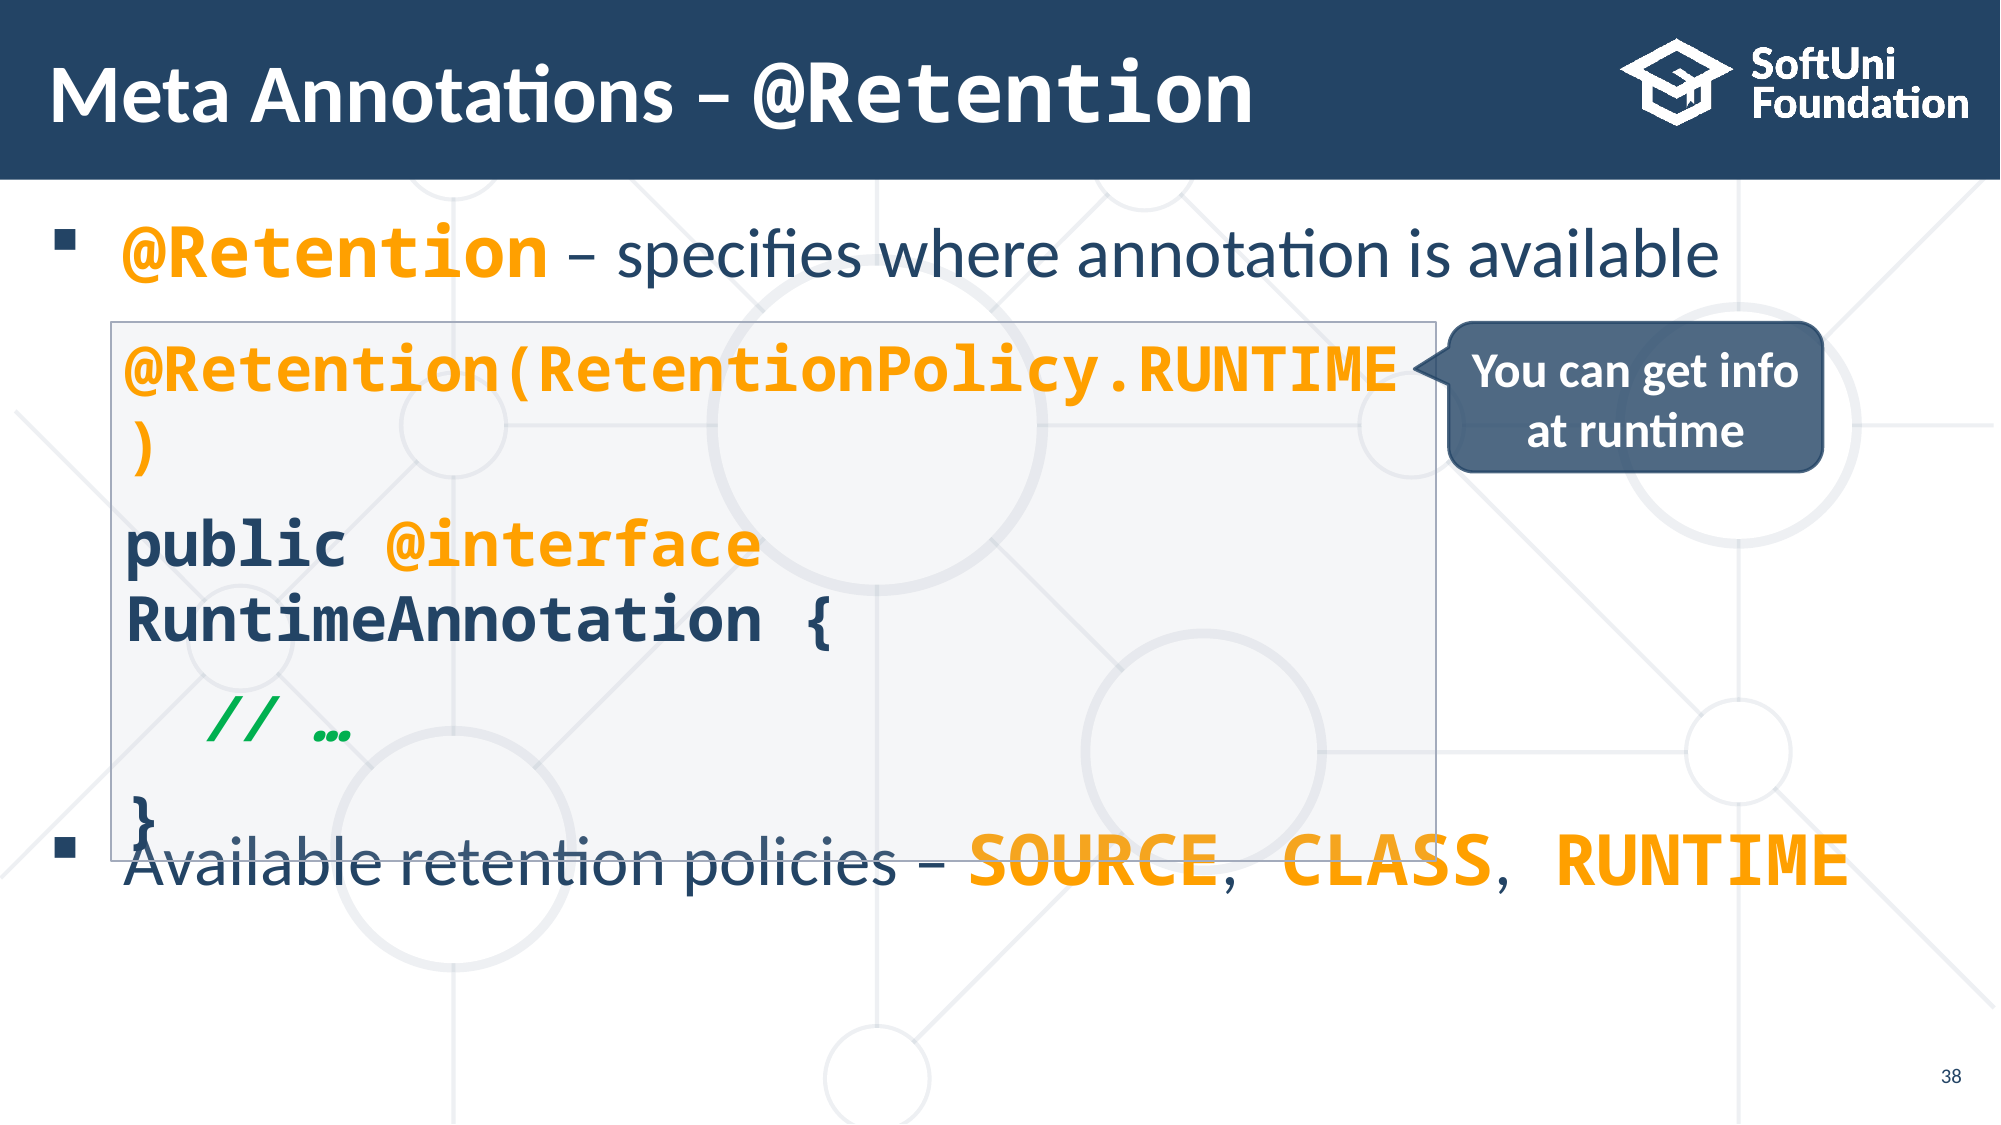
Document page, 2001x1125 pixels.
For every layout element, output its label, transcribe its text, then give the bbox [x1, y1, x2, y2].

text_box @Retention(RetentionPolicy.RUNTIME) public @interface RuntimeAnnotation { // … } [110, 321, 1437, 862]
title Meta Annotations – @Retention [31, 16, 1591, 162]
slide_number 38 [1897, 1049, 1968, 1101]
list @Retention – specifies where annotation is available Available retention policies – SOURCE, CLASS, RUNTIME [31, 196, 1970, 1050]
text_box You can get info at runtime [1412, 320, 1825, 475]
picture [1619, 38, 1968, 126]
